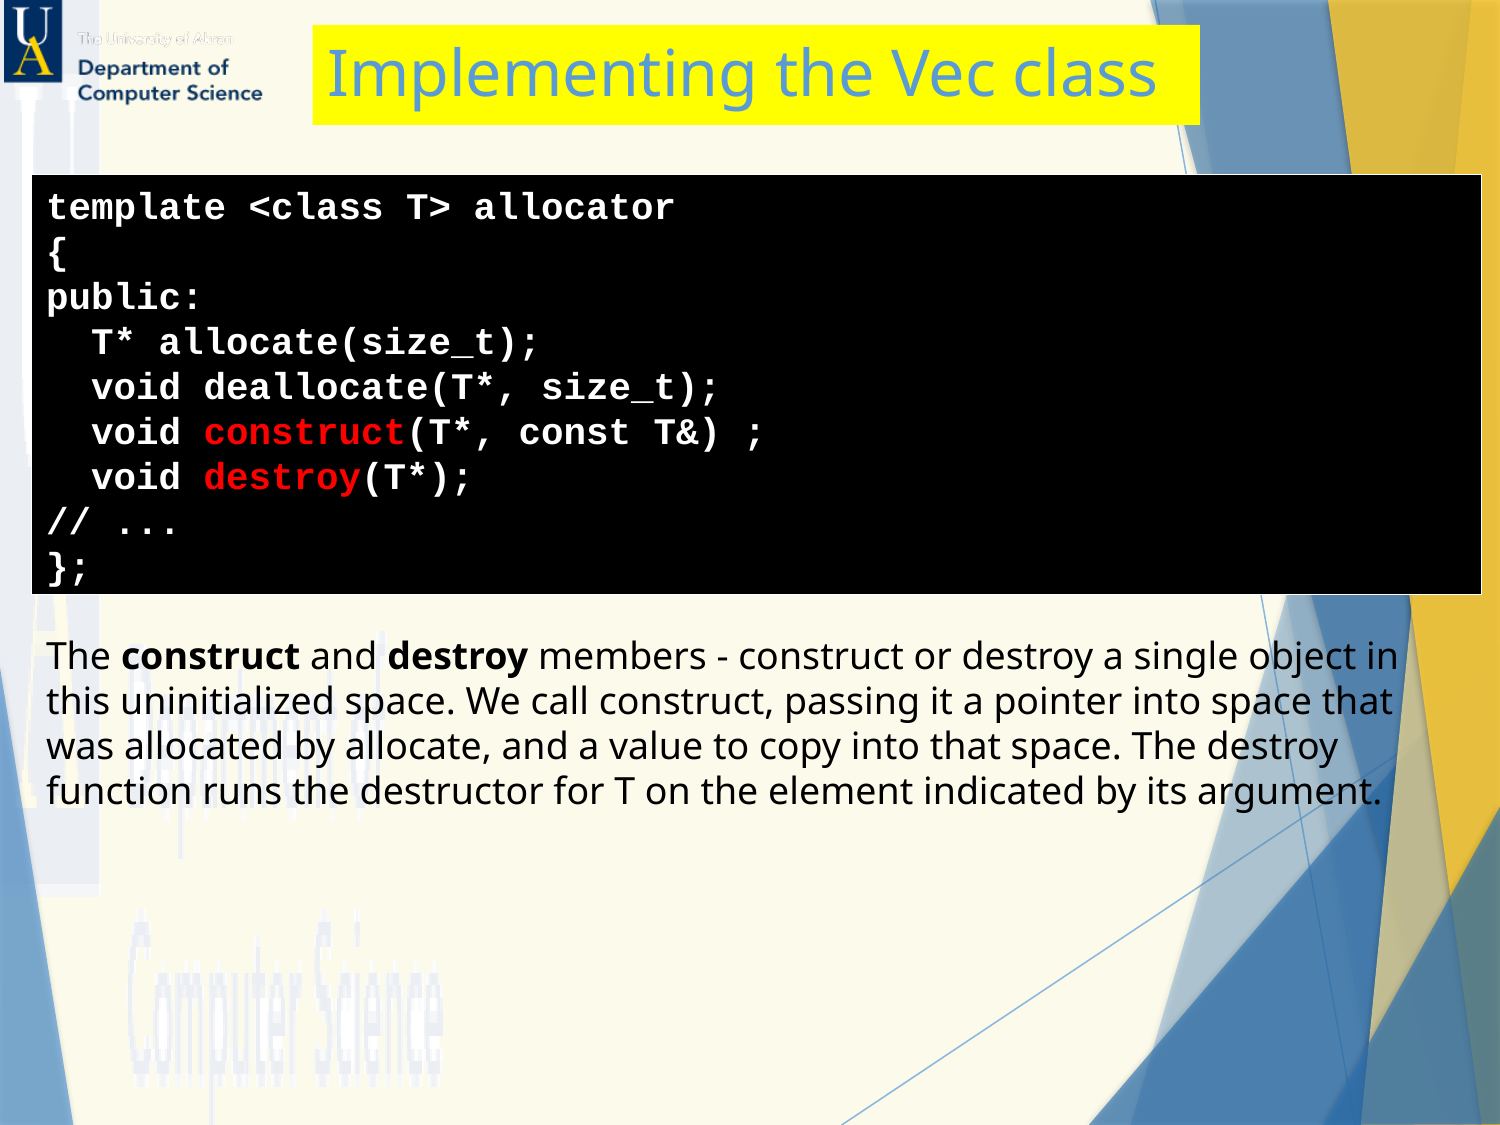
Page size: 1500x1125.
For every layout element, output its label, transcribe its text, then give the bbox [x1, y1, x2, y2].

picture [4, 0, 395, 124]
title Implementing the Vec class [312, 24, 1200, 125]
text_box The construct and destroy members - construct or destroy a single object in this uninitialized space. We call construct, passing it a pointer into space that was allocated by allocate, and a value to copy into that space. The destroy function runs the destructor for T on the element indicated by its argument. [31, 624, 1463, 820]
text_box template <class T> allocator { public: T* allocate(size_t); void deallocate(T*, size_t); void construct(T*, const T&) ; void destroy(T*); // ... }; [31, 174, 1482, 595]
